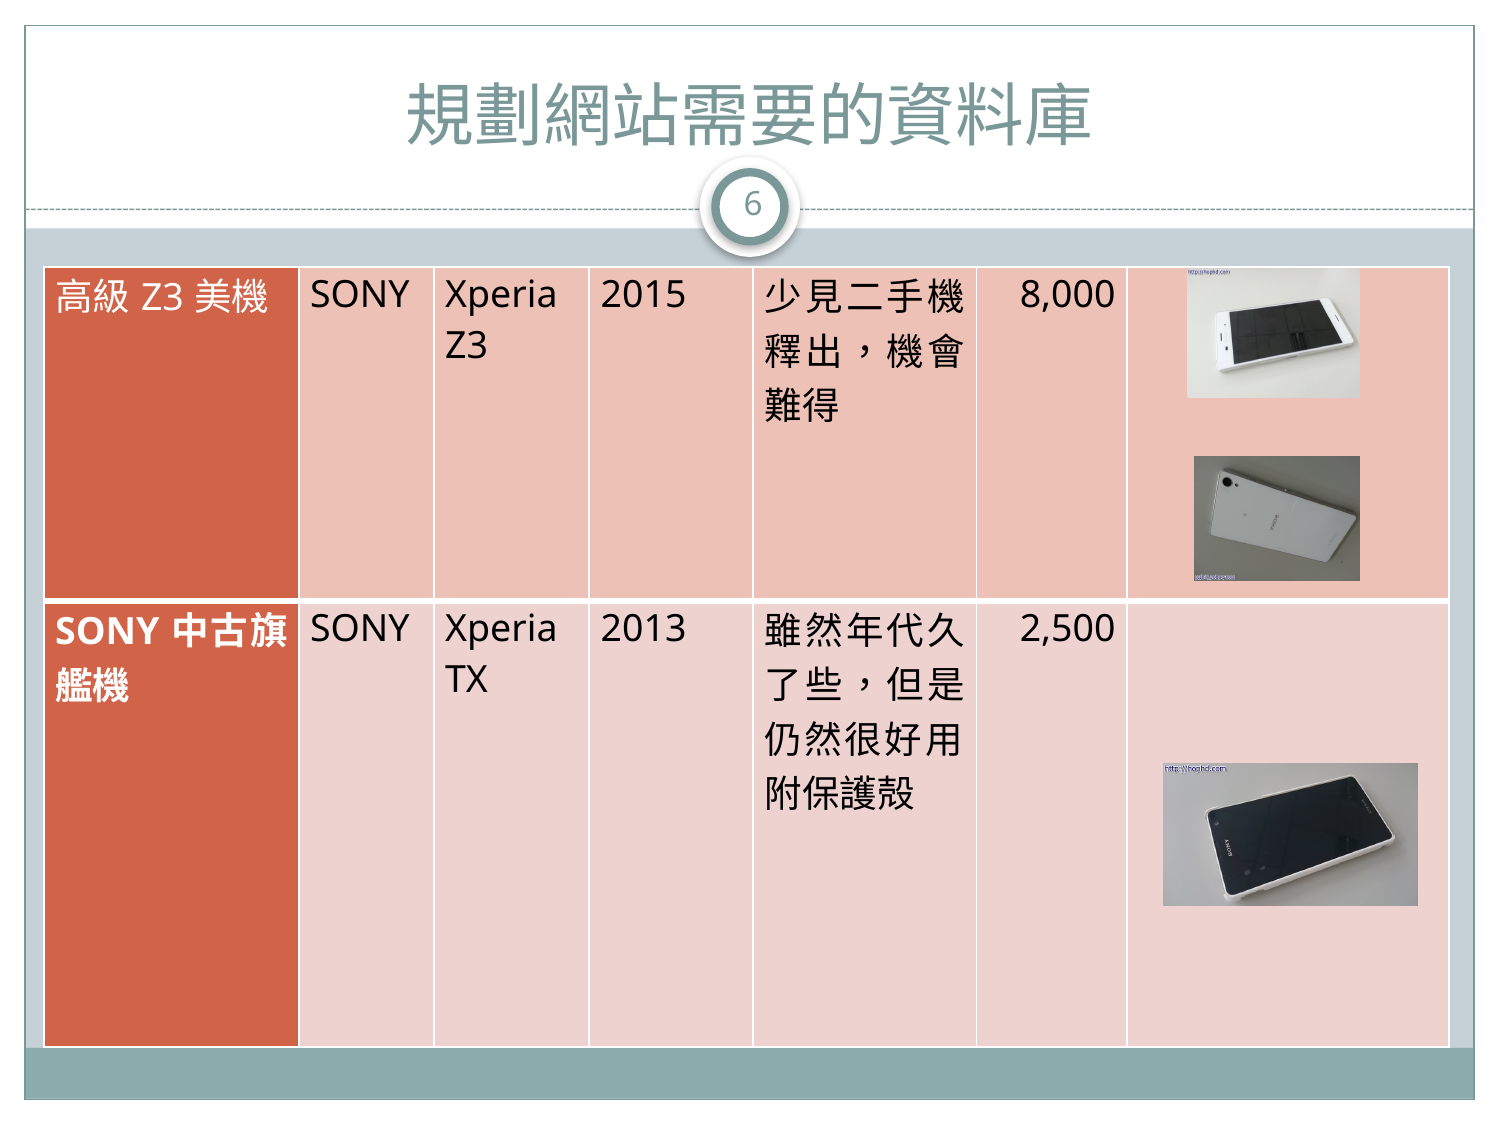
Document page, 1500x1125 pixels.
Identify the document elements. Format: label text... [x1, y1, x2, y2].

slide_number 6 [715, 168, 791, 241]
picture [1186, 268, 1360, 399]
table_cell [1128, 604, 1448, 1046]
table_cell SONY中古旗艦機 [45, 604, 298, 1046]
title 規劃網站需要的資料庫 [49, 37, 1450, 162]
picture [1163, 763, 1418, 907]
table_header 高級Z3美機 [45, 268, 298, 598]
table_header 2015 [590, 268, 752, 598]
table_cell SONY [300, 604, 433, 1046]
picture [1193, 456, 1360, 581]
table_header 8,000 [977, 268, 1126, 598]
table_header Xperia Z3 [435, 268, 588, 598]
table_cell 2013 [590, 604, 752, 1046]
table_cell 2,500 [977, 604, 1126, 1046]
table_header 少見二手機釋出，機會難得 [754, 268, 976, 598]
table_cell 雖然年代久了些，但是仍然很好用，附保護殻 [754, 604, 976, 1046]
table_header [1128, 268, 1448, 598]
table_header SONY [300, 268, 433, 598]
table_cell Xperia TX [435, 604, 588, 1046]
